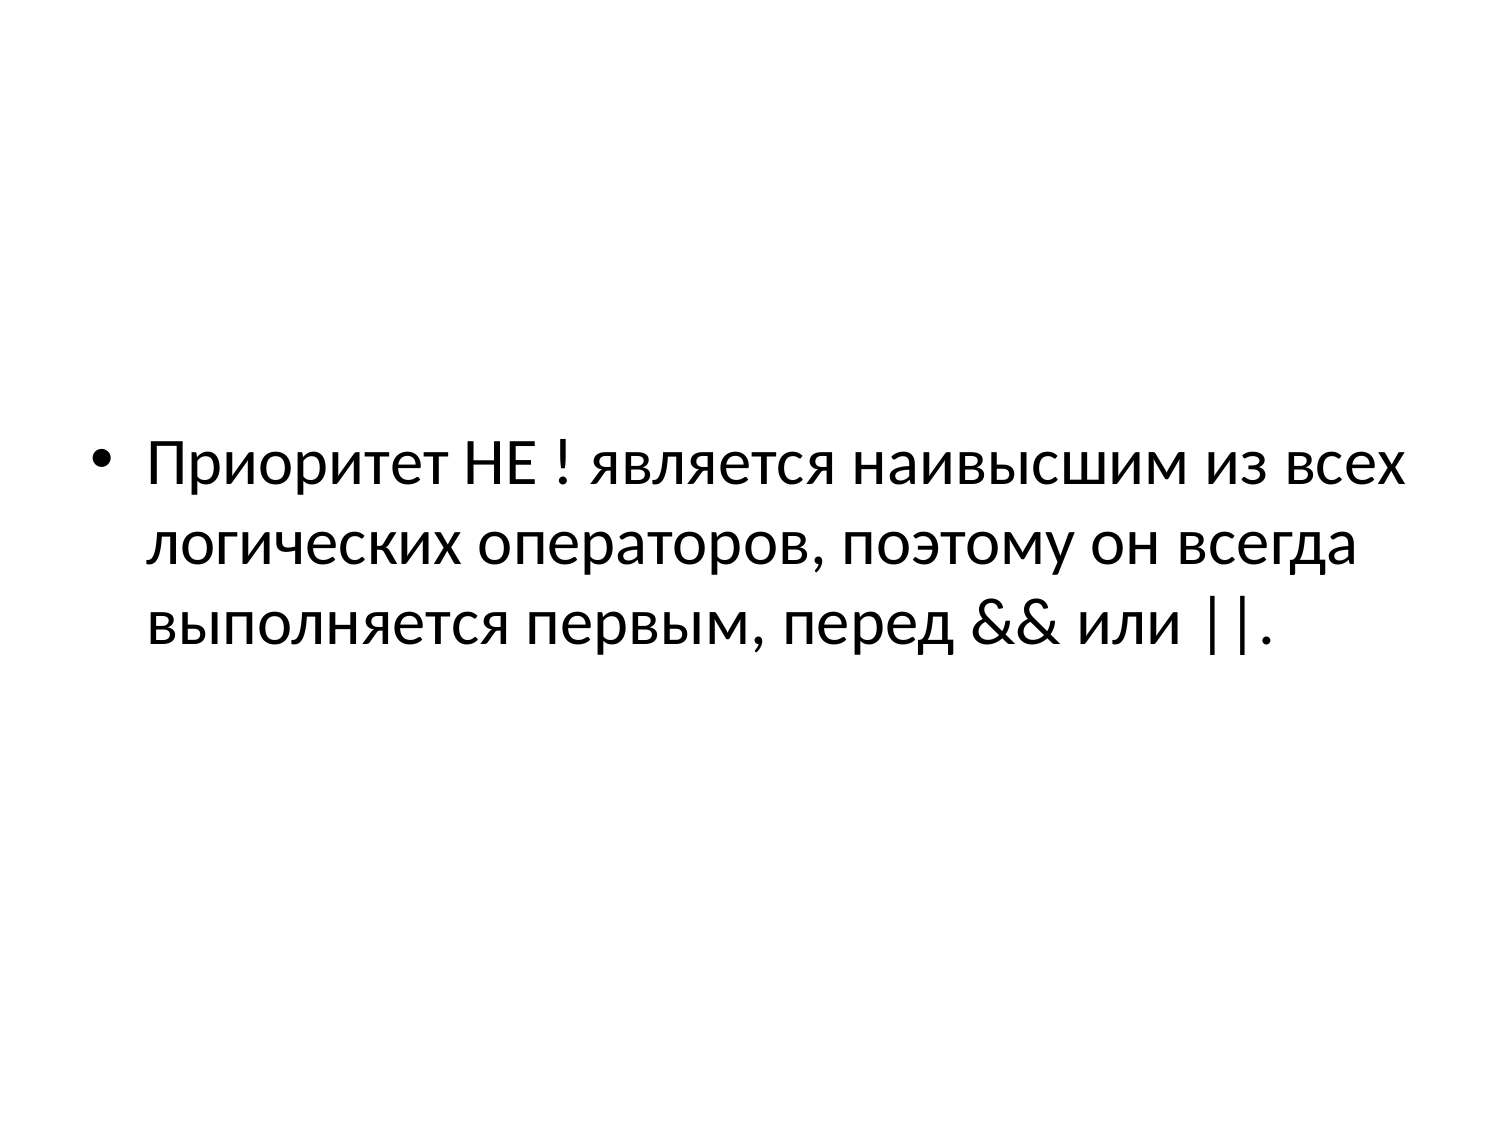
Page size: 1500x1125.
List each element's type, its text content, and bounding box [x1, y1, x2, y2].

list Приоритет НЕ ! является наивысшим из всех логических операторов, поэтому он всегда выполняется первым, перед && или ||. [75, 410, 1425, 1005]
